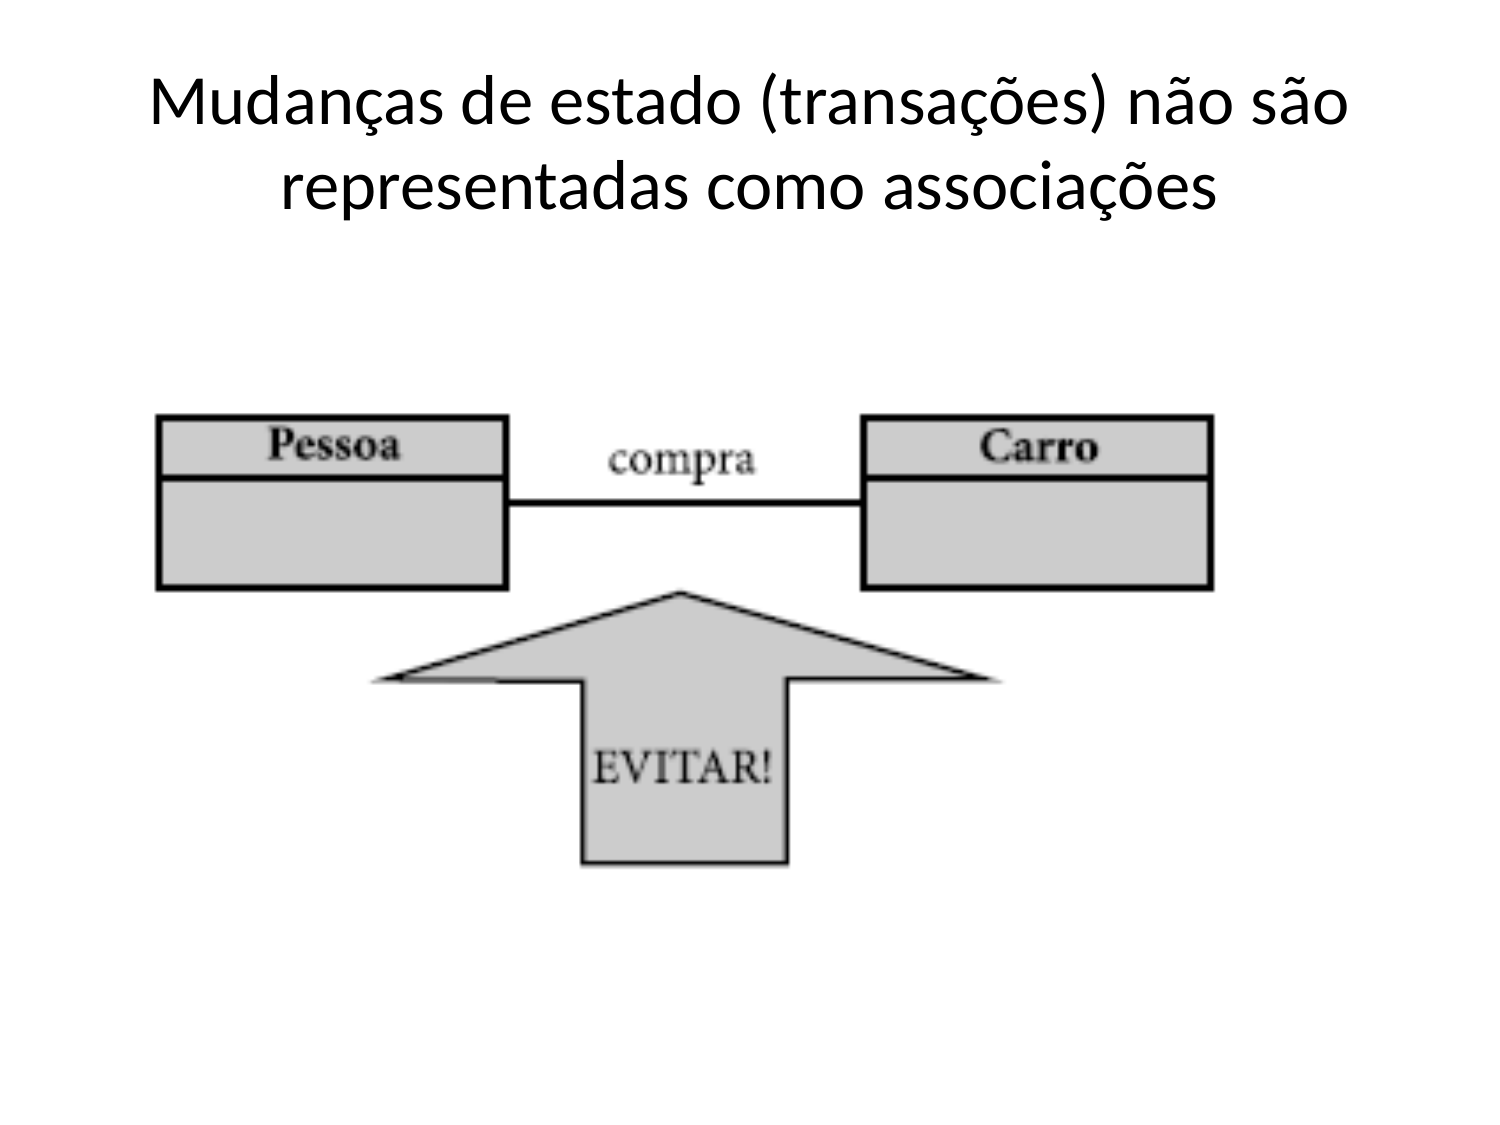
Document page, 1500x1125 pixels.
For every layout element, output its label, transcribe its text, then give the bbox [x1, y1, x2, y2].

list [100, 373, 1265, 880]
title Mudanças de estado (transações) não são representadas como associações [75, 45, 1425, 233]
